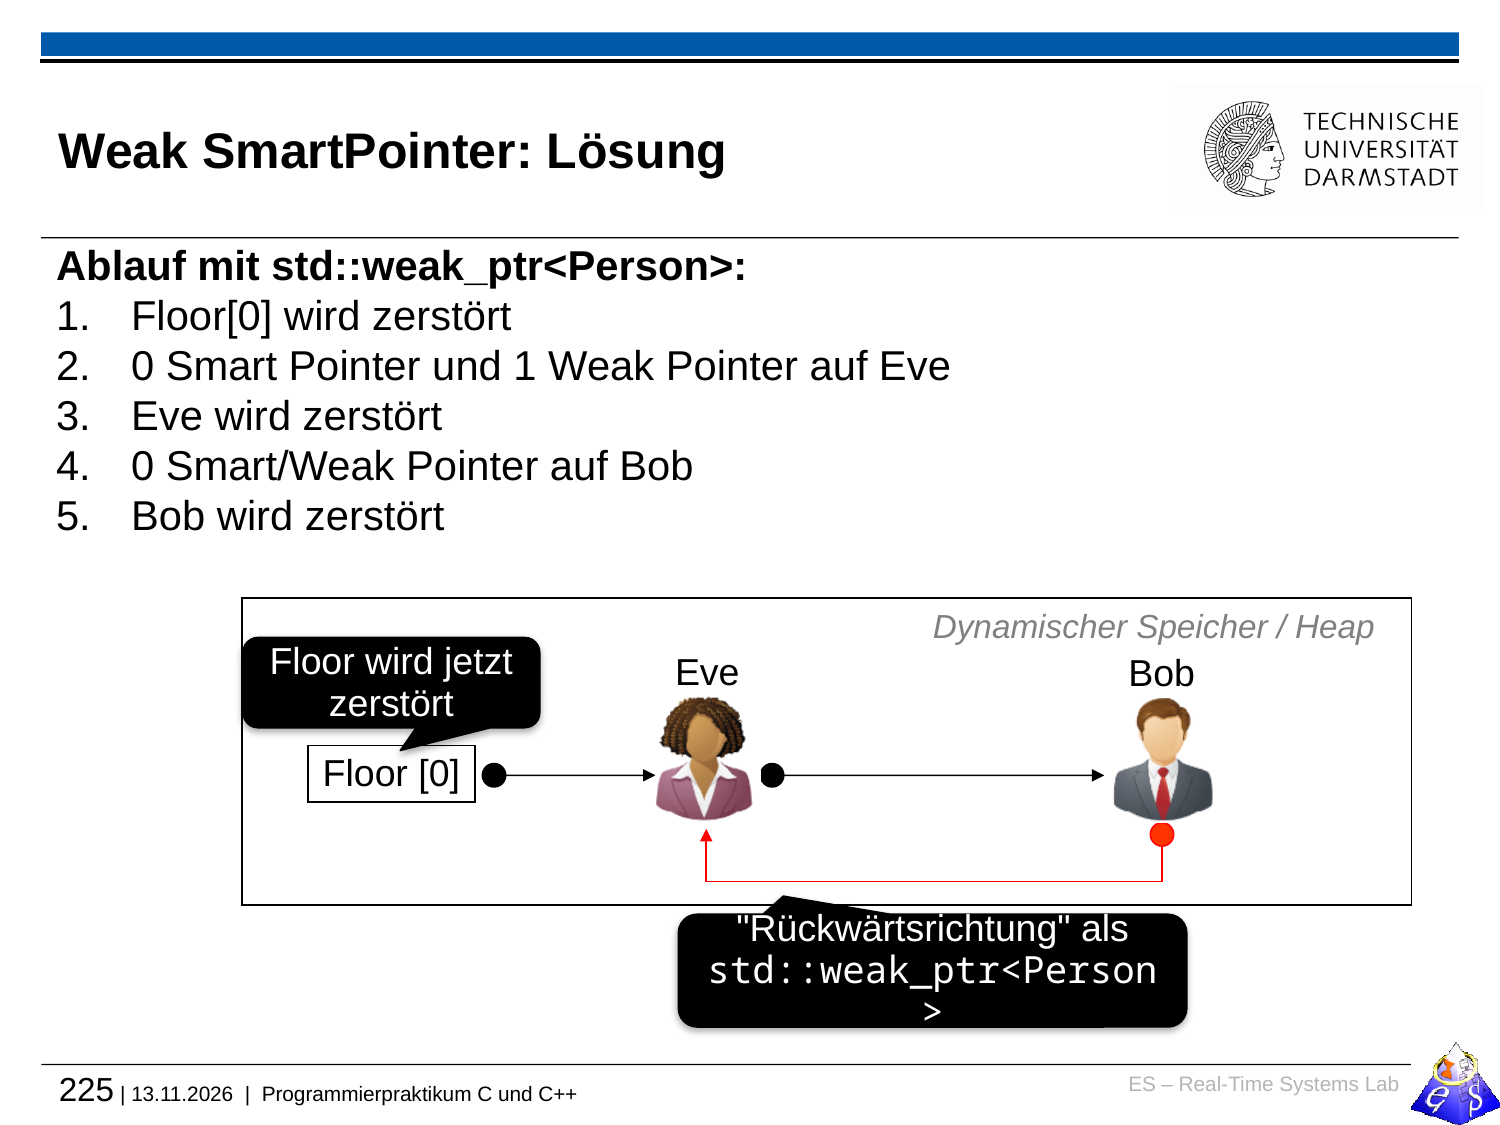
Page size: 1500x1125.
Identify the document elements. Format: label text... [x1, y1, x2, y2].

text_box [705, 822, 1174, 882]
title Weak SmartPointer: Lösung [58, 80, 1187, 218]
text_box Floor wird jetzt zerstört [242, 636, 541, 752]
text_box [655, 644, 761, 823]
text_box [242, 597, 1412, 906]
picture [1411, 1041, 1500, 1125]
text_box Floor [0] [307, 745, 475, 803]
text_box [482, 763, 506, 787]
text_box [765, 763, 1099, 788]
text_box [506, 769, 650, 782]
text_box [1104, 645, 1219, 823]
picture [1187, 84, 1483, 214]
text_box "Rückwärtsrichtung" als std::weak_ptr<Person> [677, 895, 1188, 1028]
text_box Dynamischer Speicher / Heap [917, 597, 1390, 653]
text_box Ablauf mit std::weak_ptr<Person>: Floor[0] wird zerstört 0 Smart Pointer und 1 Weak Pointer auf Eve Eve wird zerstört 0 Smart/Weak Pointer auf Bob Bob wird zerstört [41, 231, 1211, 547]
